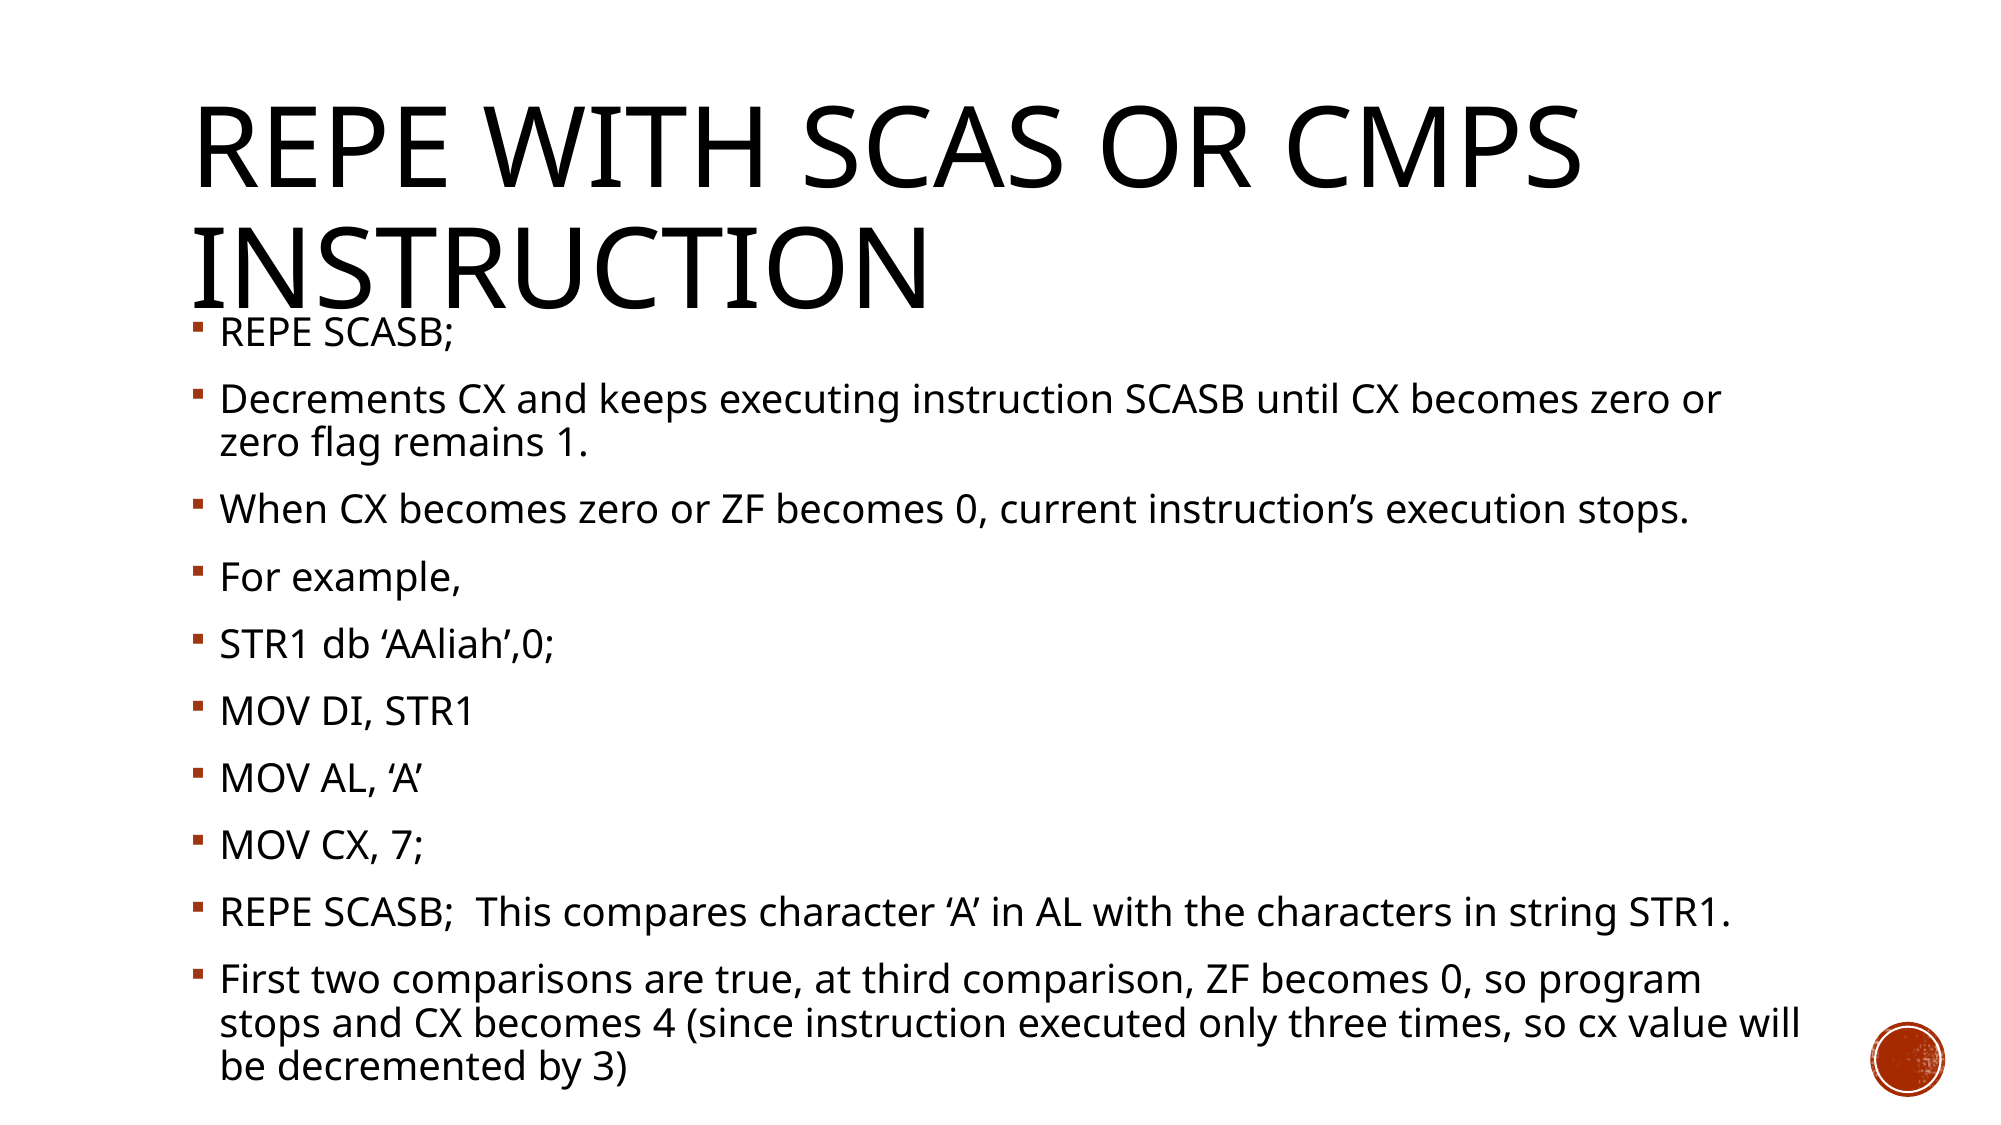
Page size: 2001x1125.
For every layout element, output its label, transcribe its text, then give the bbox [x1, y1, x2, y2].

title REPE with SCAS or CMPS instruction [175, 79, 1826, 304]
list REPE SCASB; Decrements CX and keeps executing instruction SCASB until CX becomes zero or zero flag remains 1. When CX becomes zero or ZF becomes 0, current instruction’s execution stops. For example, STR1 db ‘AAliah’,0; MOV DI, STR1 MOV AL, ‘A’ MOV CX, 7; REPE SCASB; This compares character ‘A’ in AL with the characters in string STR1. First two comparisons are true, at third comparison, ZF becomes 0, so program stops and CX becomes 4 (since instruction executed only three times, so cx value will be decremented by 3) [175, 304, 1826, 1102]
